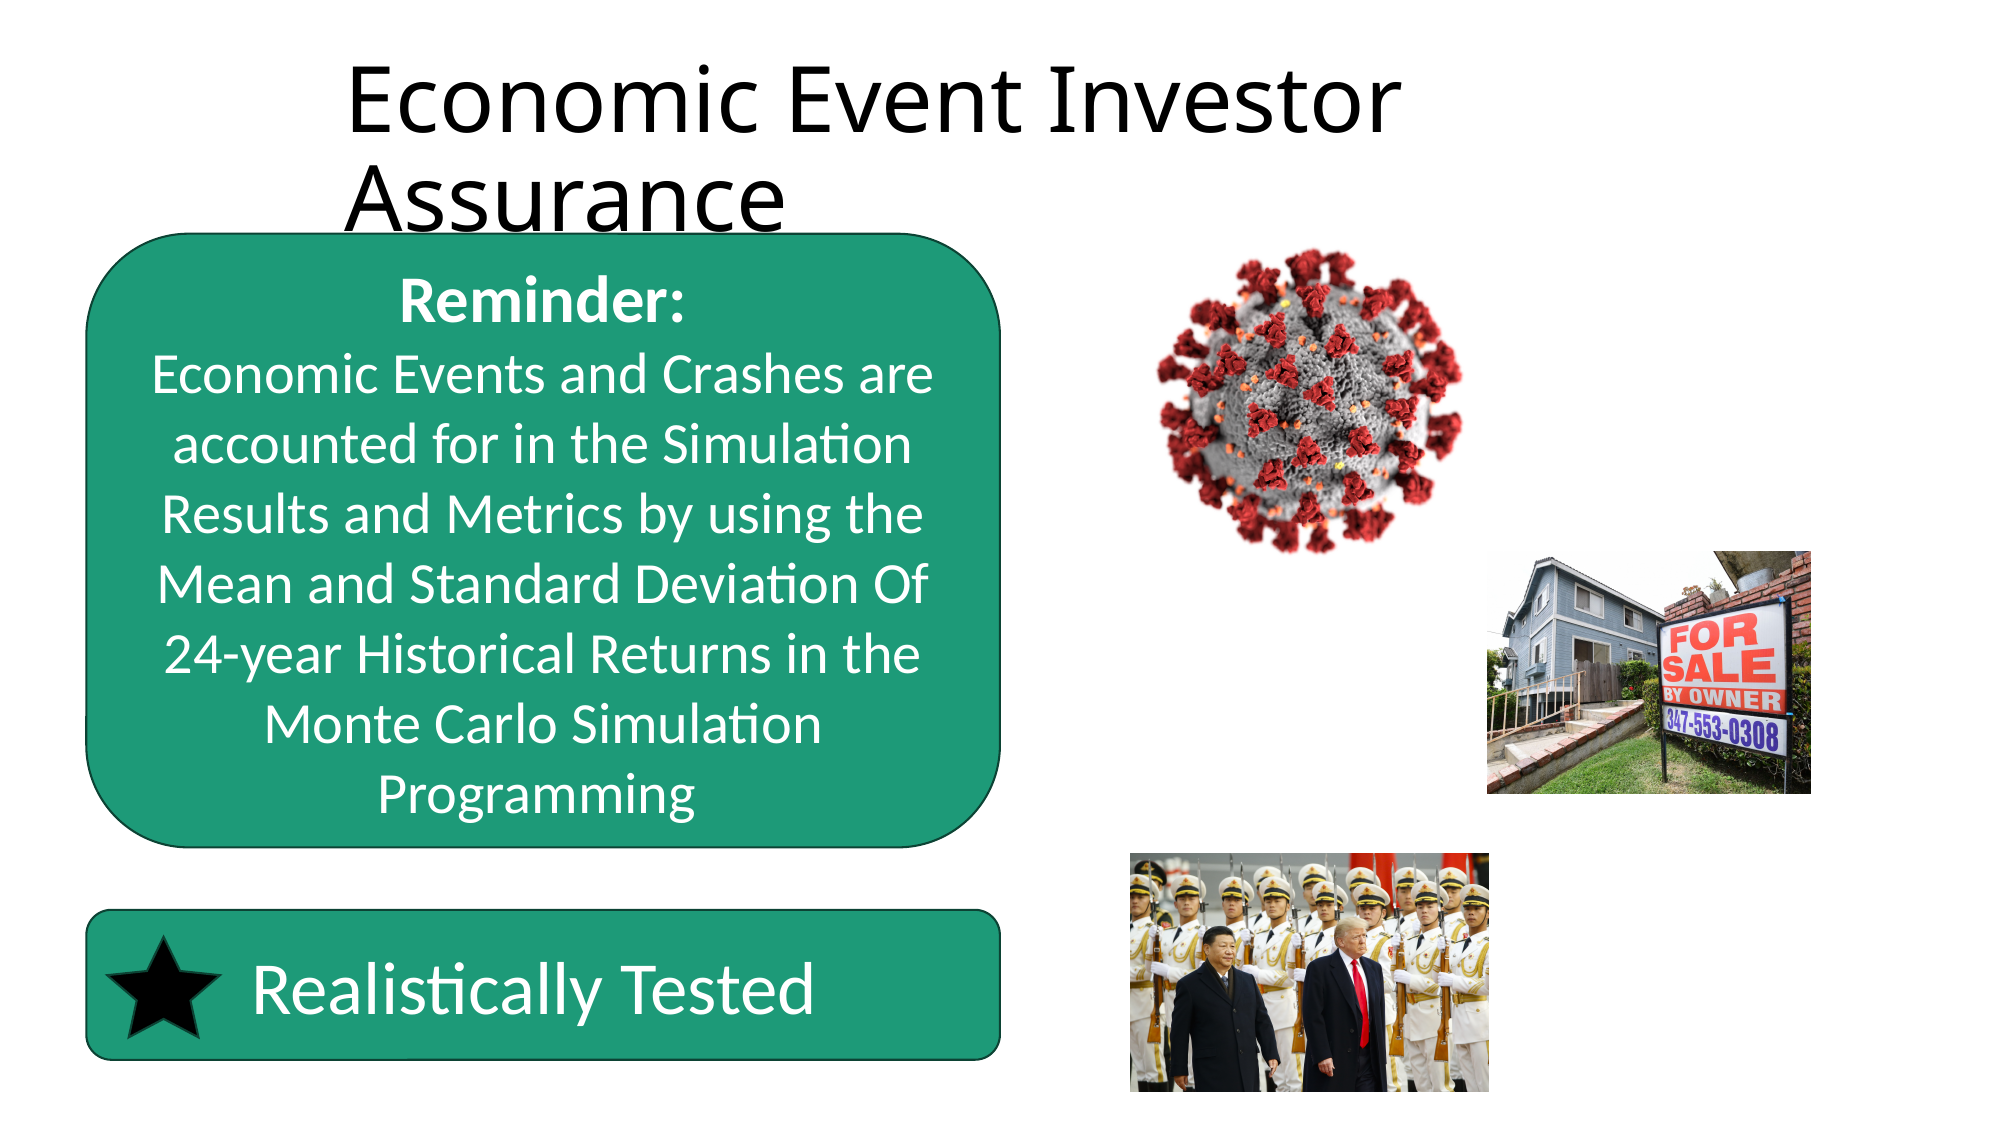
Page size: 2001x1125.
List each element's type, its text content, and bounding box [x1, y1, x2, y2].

text_box [104, 934, 223, 1040]
picture [1130, 853, 1489, 1092]
text_box Realistically Tested [85, 908, 1001, 1061]
text_box Reminder: Economic Events and Crashes are accounted for in the Simulation Results and Metrics by using the Mean and Standard Deviation Of 24-year Historical Returns in the Monte Carlo Simulation Programming [85, 232, 1001, 849]
title Economic Event Investor Assurance [329, 43, 1757, 262]
picture [1486, 551, 1811, 795]
picture [1153, 244, 1466, 558]
